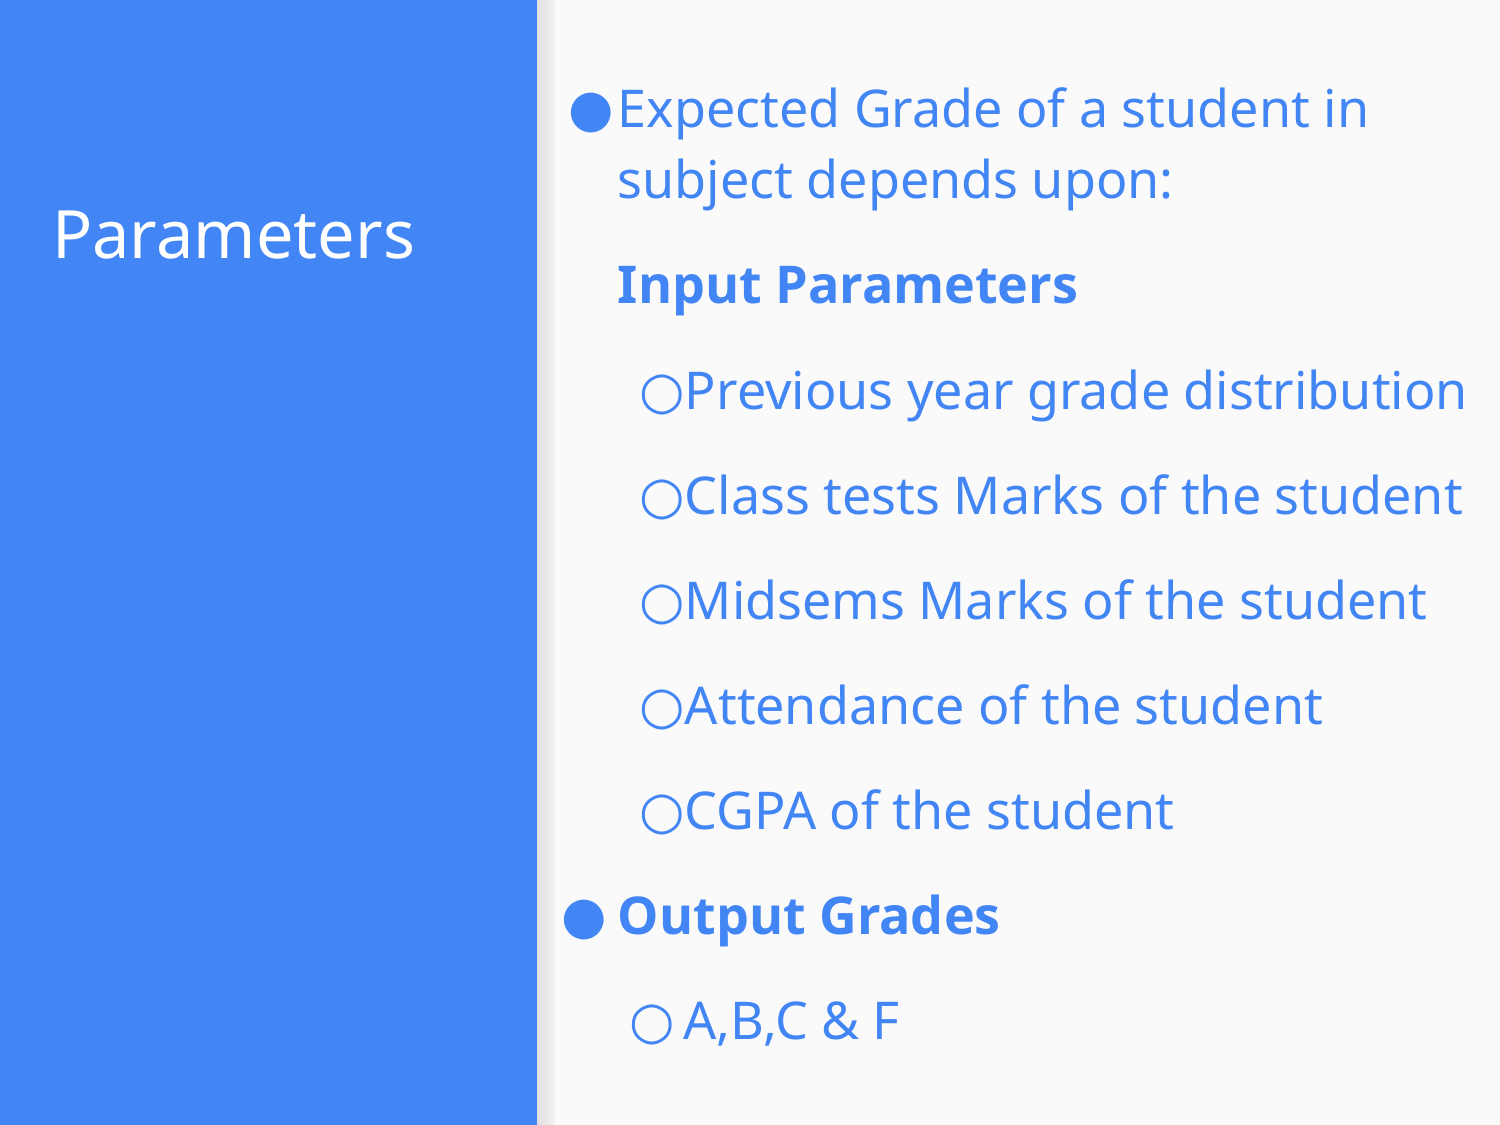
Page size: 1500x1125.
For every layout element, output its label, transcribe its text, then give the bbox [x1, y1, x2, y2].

list Expected Grade of a student in subject depends upon: Input Parameters Previous year grade distribution Class tests Marks of the student Midsems Marks of the student Attendance of the student CGPA of the student Output Grades A,B,C & F [546, 50, 1485, 743]
title Parameters [37, 78, 498, 287]
